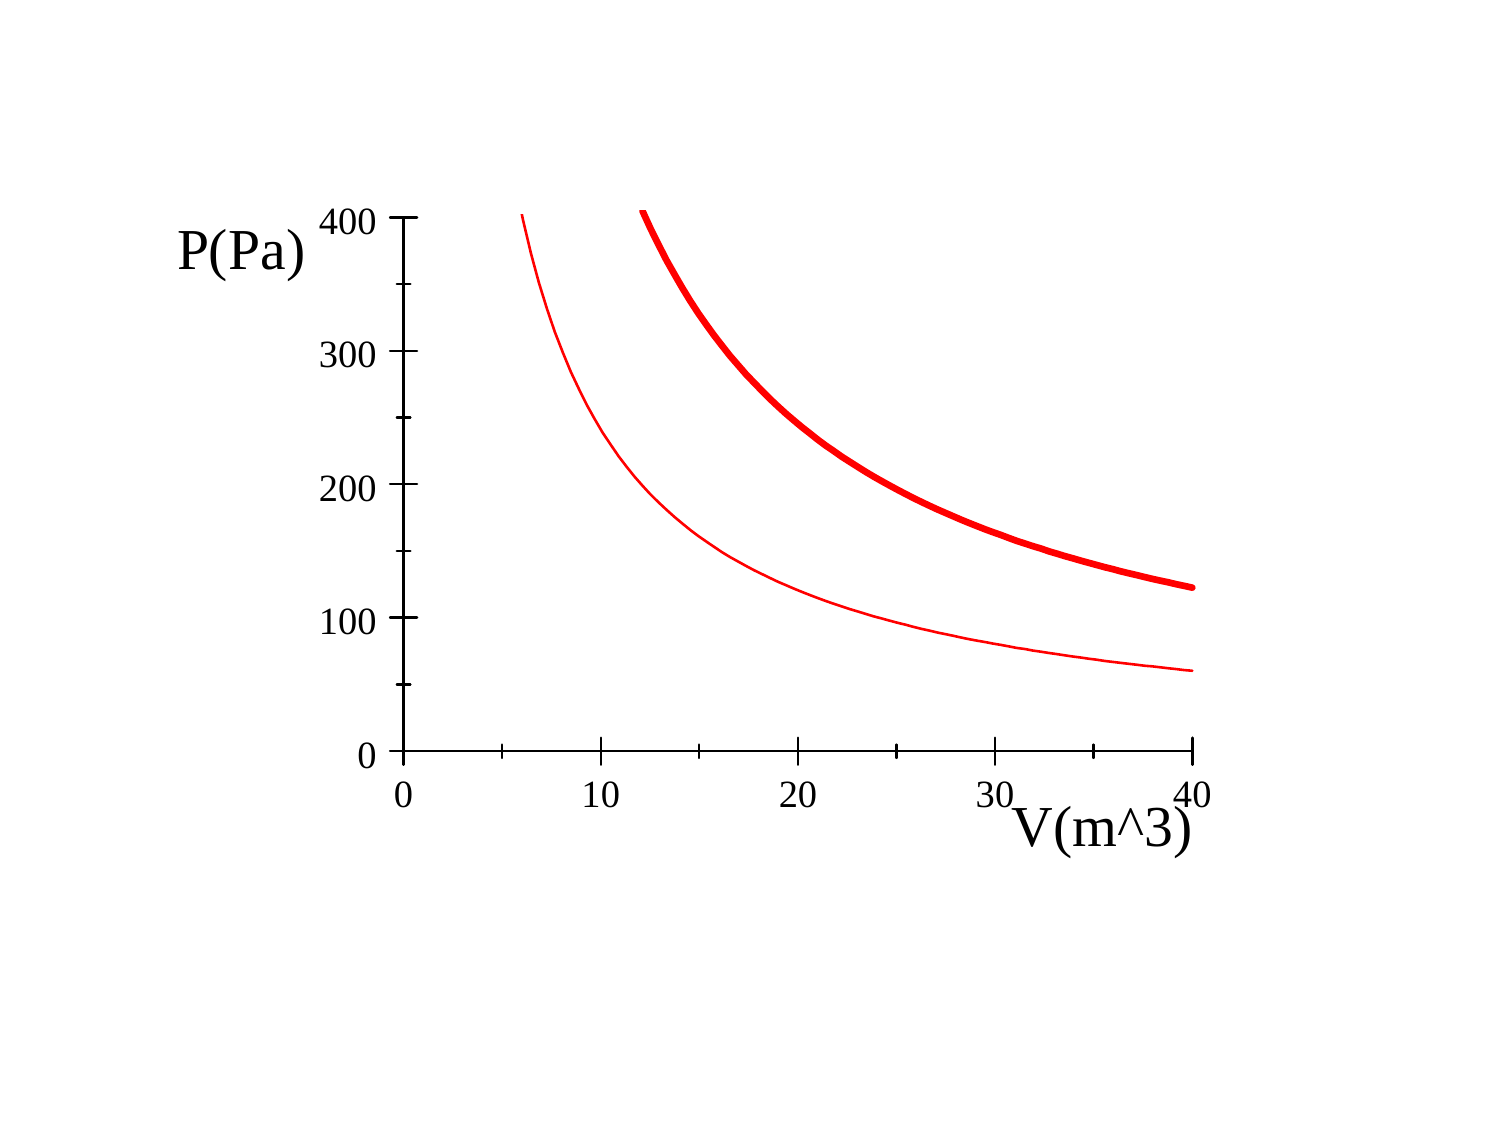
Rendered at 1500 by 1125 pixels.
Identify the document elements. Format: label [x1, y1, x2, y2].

picture [149, 164, 1238, 888]
